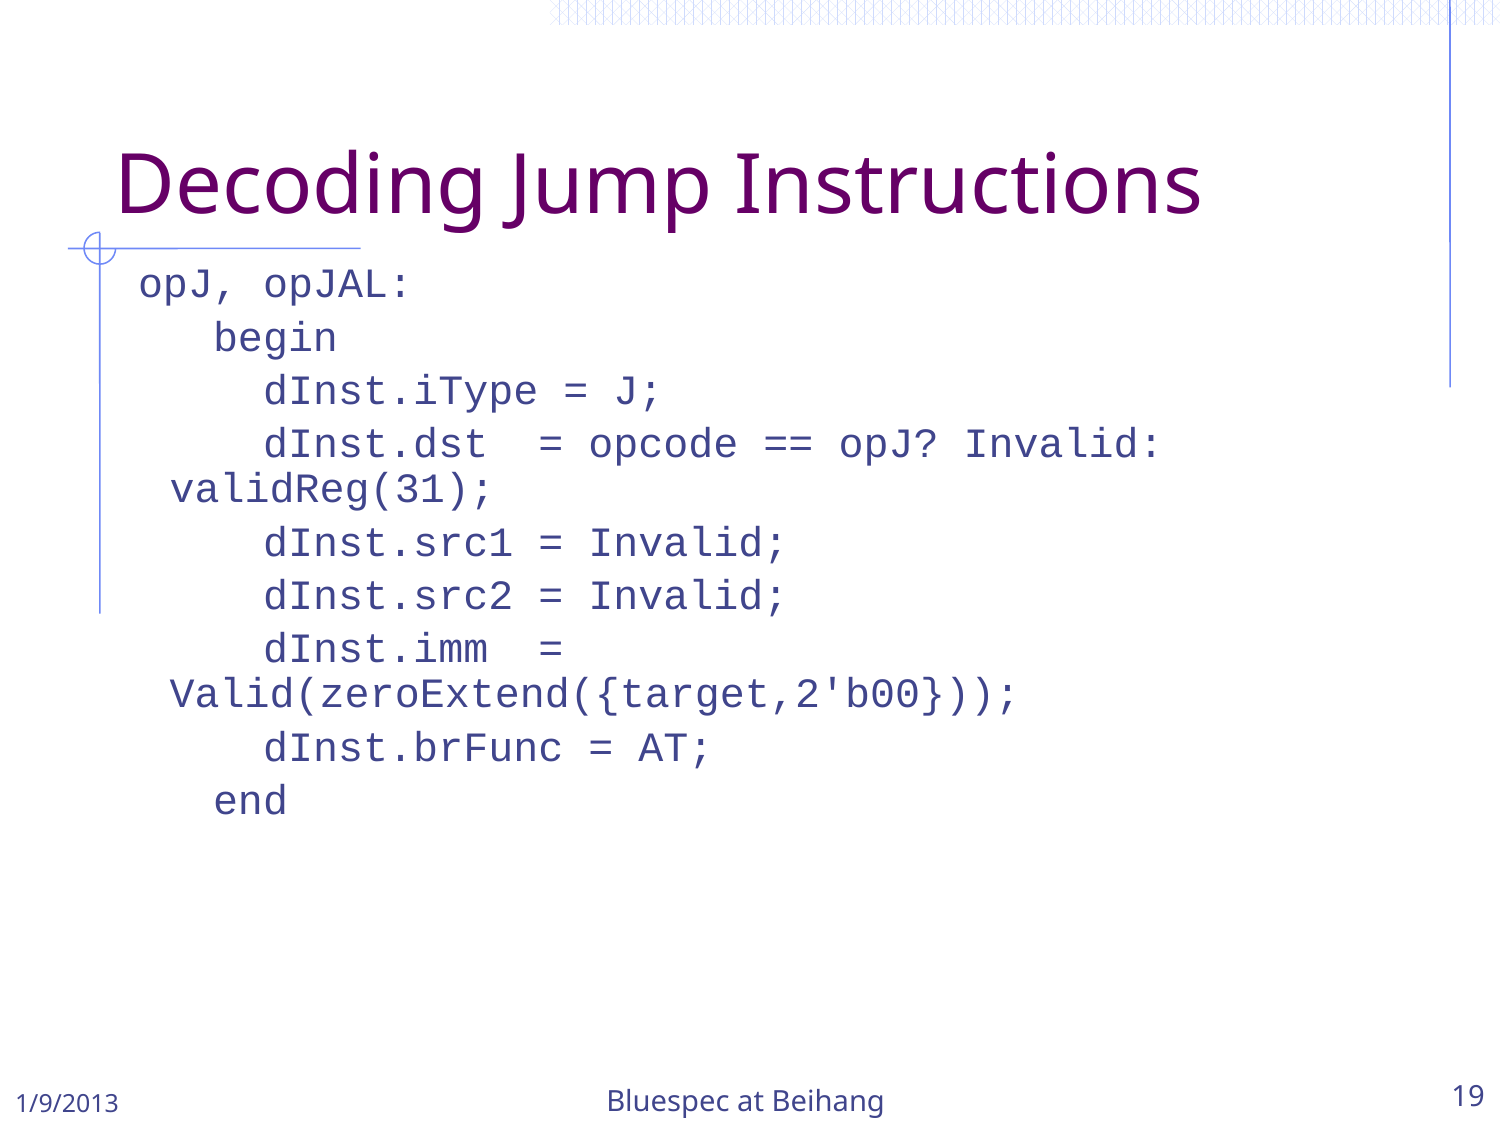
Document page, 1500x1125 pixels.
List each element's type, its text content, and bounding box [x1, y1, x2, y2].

text_box [101, 251, 1456, 1085]
title Decoding Jump Instructions [99, 49, 1434, 238]
slide_number 19 [1187, 1049, 1500, 1125]
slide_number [0, 1049, 313, 1125]
footer Bluespec at Beihang [508, 1049, 984, 1125]
